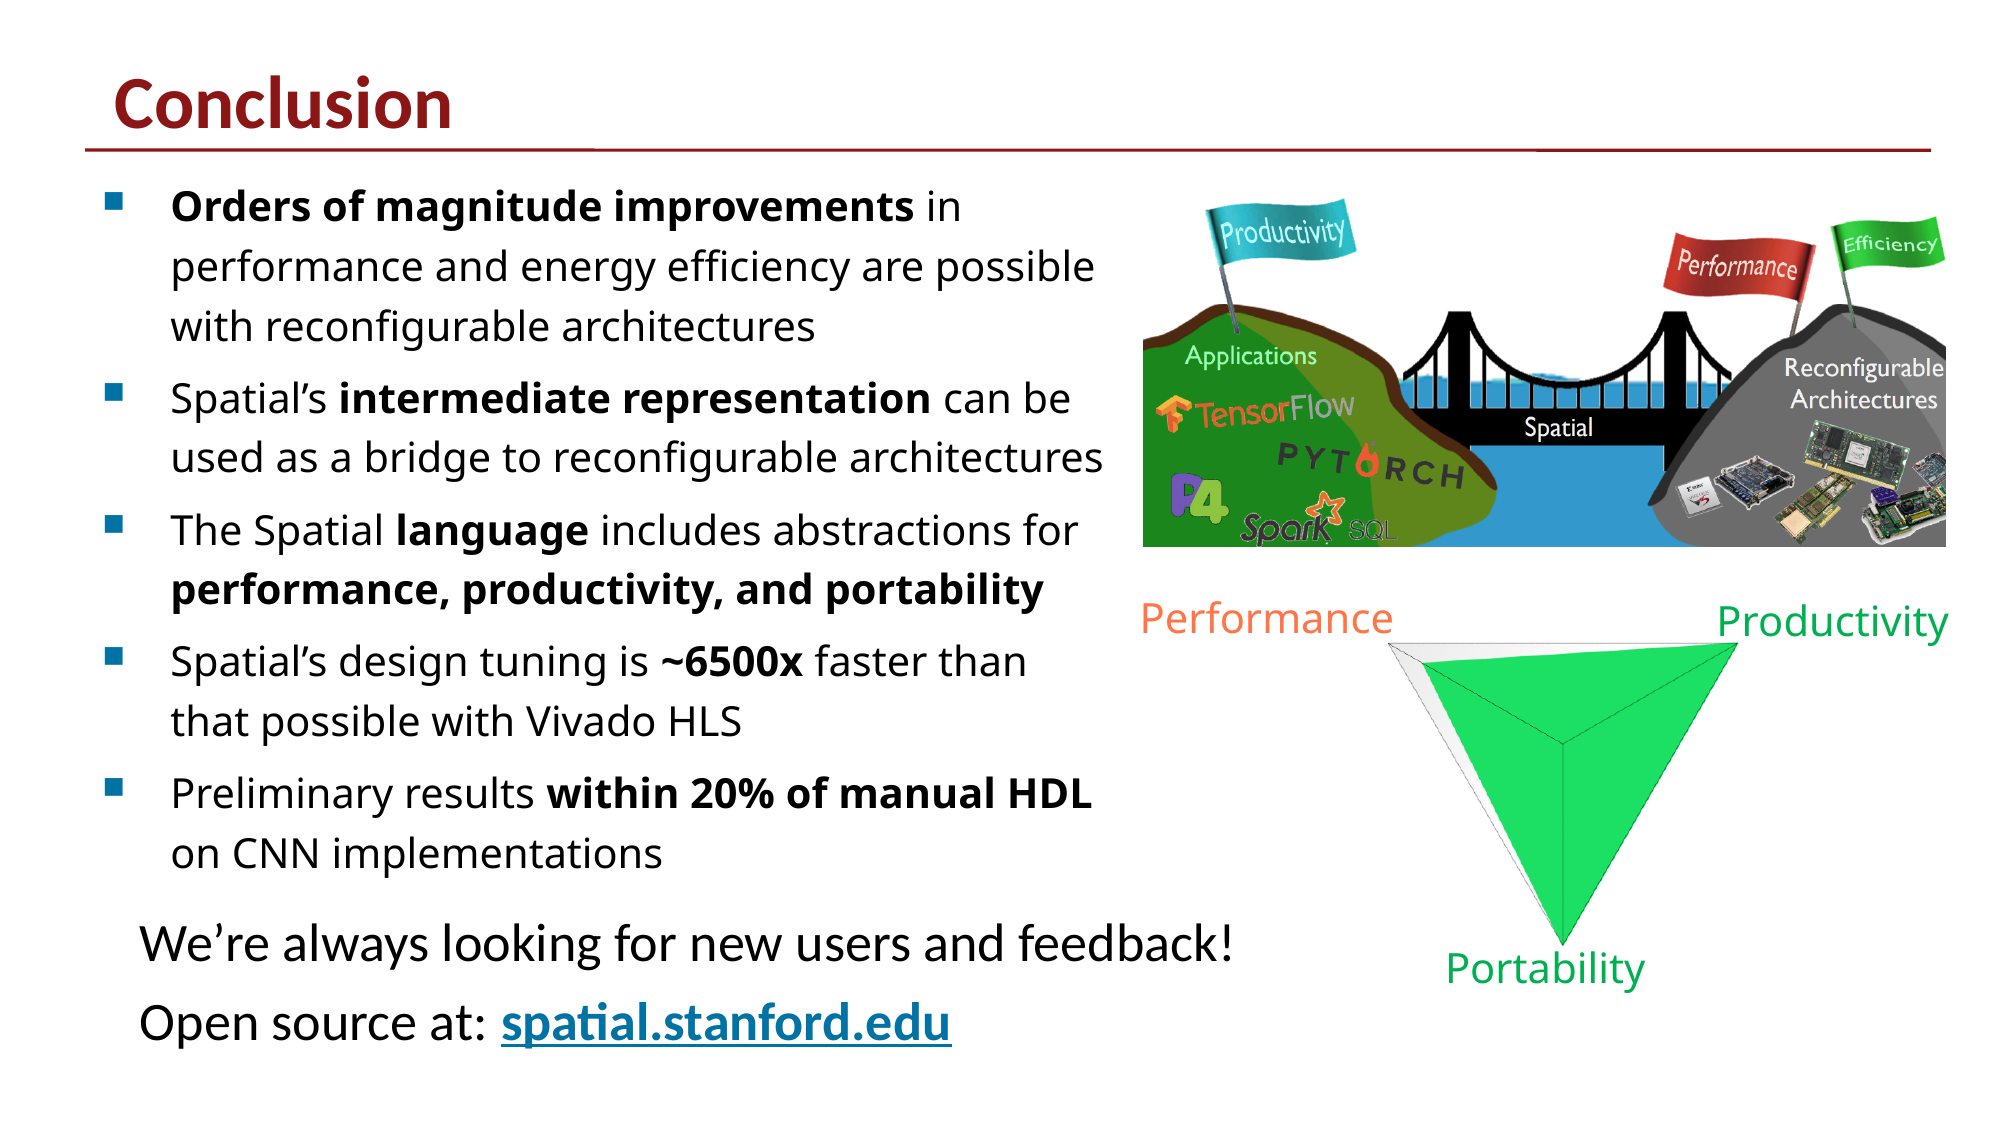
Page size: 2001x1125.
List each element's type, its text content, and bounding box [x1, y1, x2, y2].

picture [1142, 182, 1947, 934]
text_box Portability [1407, 934, 1747, 1000]
list Orders of magnitude improvements in performance and energy efficiency are possible with reconfigurable architectures Spatial’s intermediate representation can be used as a bridge to reconfigurable architectures The Spatial language includes abstractions for performance, productivity, and portability Spatial’s design tuning is ~6500x faster than that possible with Vivado HLS Preliminary results within 20% of manual HDL on CNN implementations [87, 162, 1125, 925]
text_box Productivity [1706, 586, 1964, 652]
text_box Performance [1124, 584, 1339, 650]
text_box We’re always looking for new users and feedback! Open source at: spatial.stanford.edu [125, 887, 1407, 1059]
title Conclusion [99, 50, 1332, 150]
